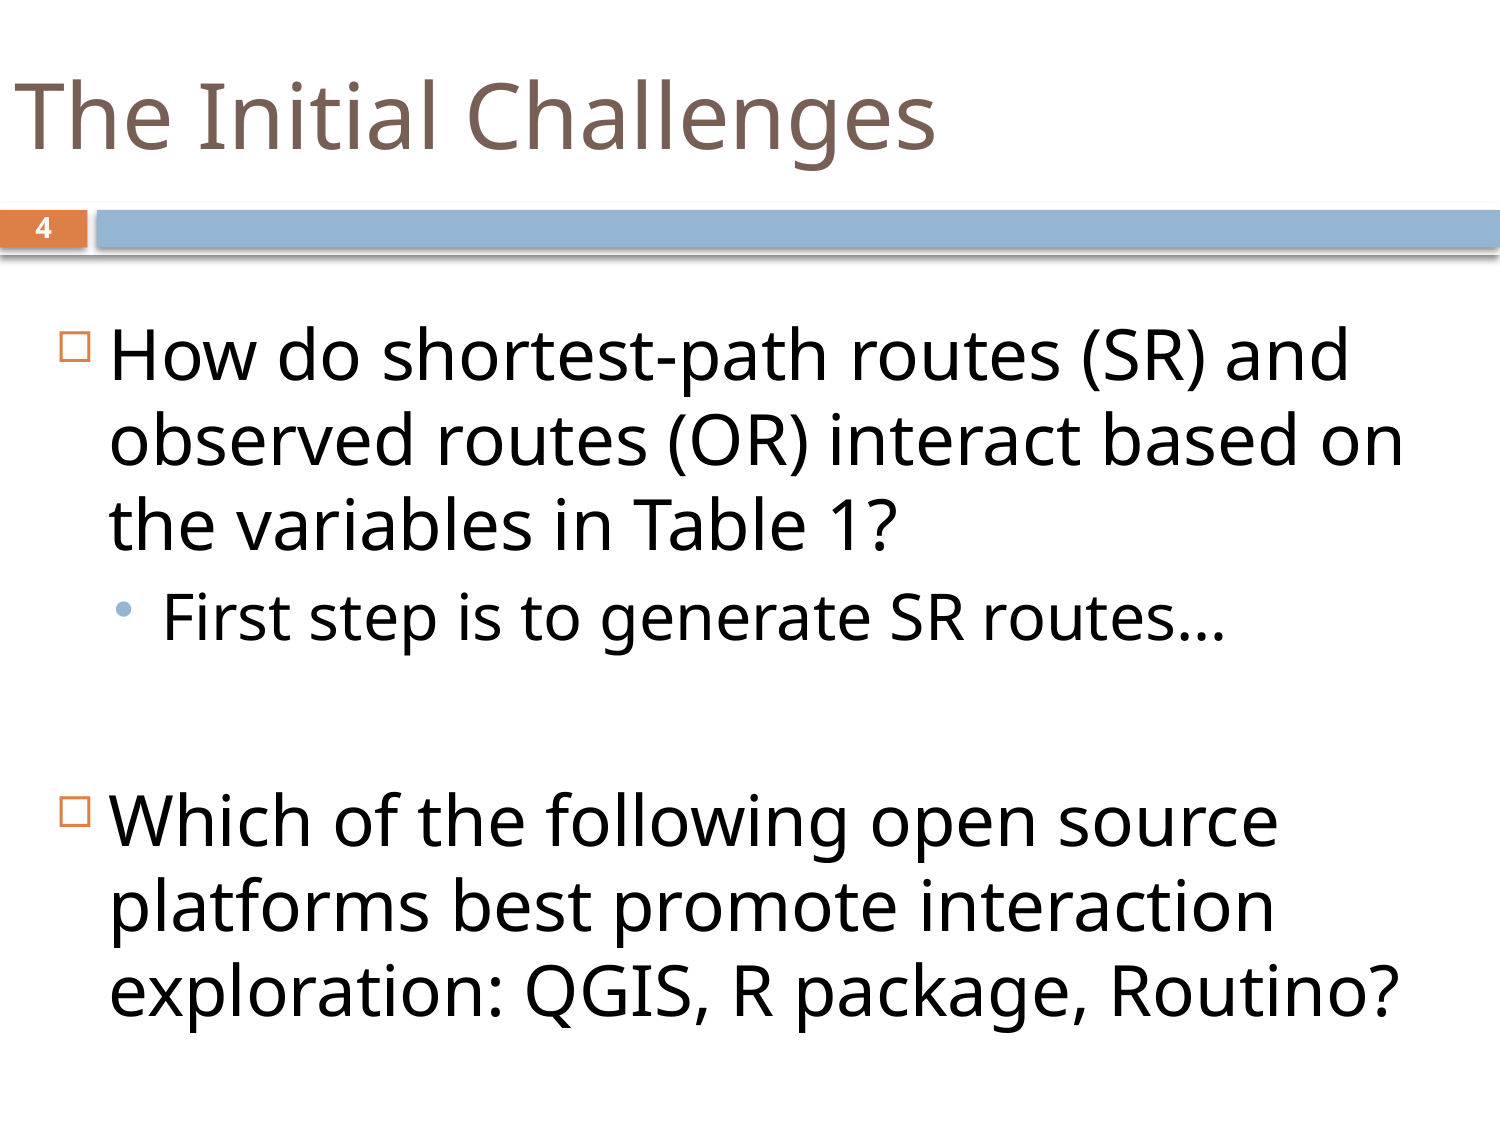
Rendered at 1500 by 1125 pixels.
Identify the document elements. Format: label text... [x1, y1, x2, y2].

title The Initial Challenges [0, 31, 1500, 195]
list How do shortest-path routes (SR) and observed routes (OR) interact based on the variables in Table 1? First step is to generate SR routes… Which of the following open source platforms best promote interaction exploration: QGIS, R package, Routino? [41, 302, 1471, 1024]
slide_number 4 [0, 208, 88, 249]
